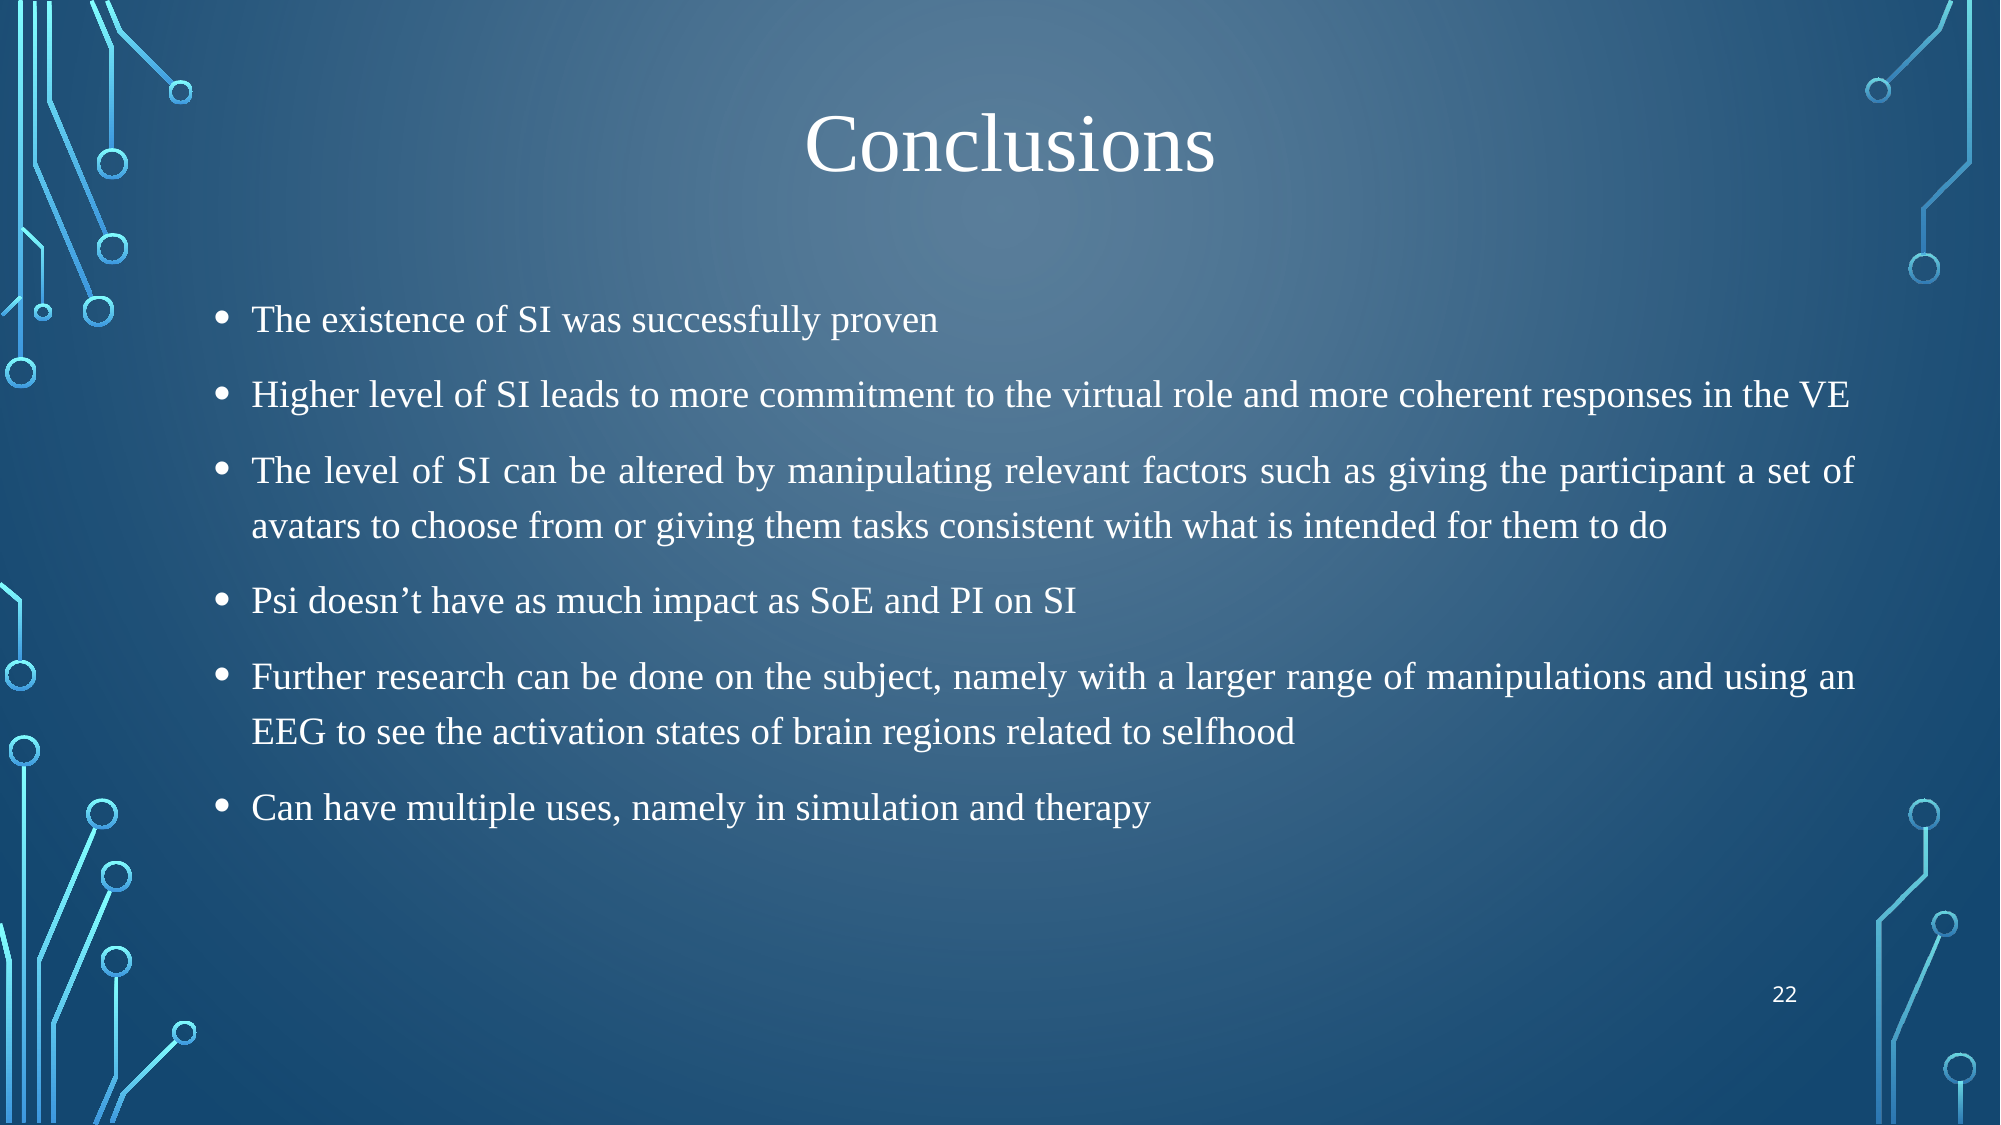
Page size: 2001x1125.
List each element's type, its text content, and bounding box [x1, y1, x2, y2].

list The existence of SI was successfully proven Higher level of SI leads to more commitment to the virtual role and more coherent responses in the VE The level of SI can be altered by manipulating relevant factors such as giving the participant a set of avatars to choose from or giving them tasks consistent with what is intended for them to do Psi doesn’t have as much impact as SoE and PI on SI Further research can be done on the subject, namely with a larger range of manipulations and using an EEG to see the activation states of brain regions related to selfhood Can have multiple uses, namely in simulation and therapy [198, 277, 1874, 910]
title Conclusions [198, 23, 1824, 267]
slide_number 22 [1685, 965, 1813, 1025]
